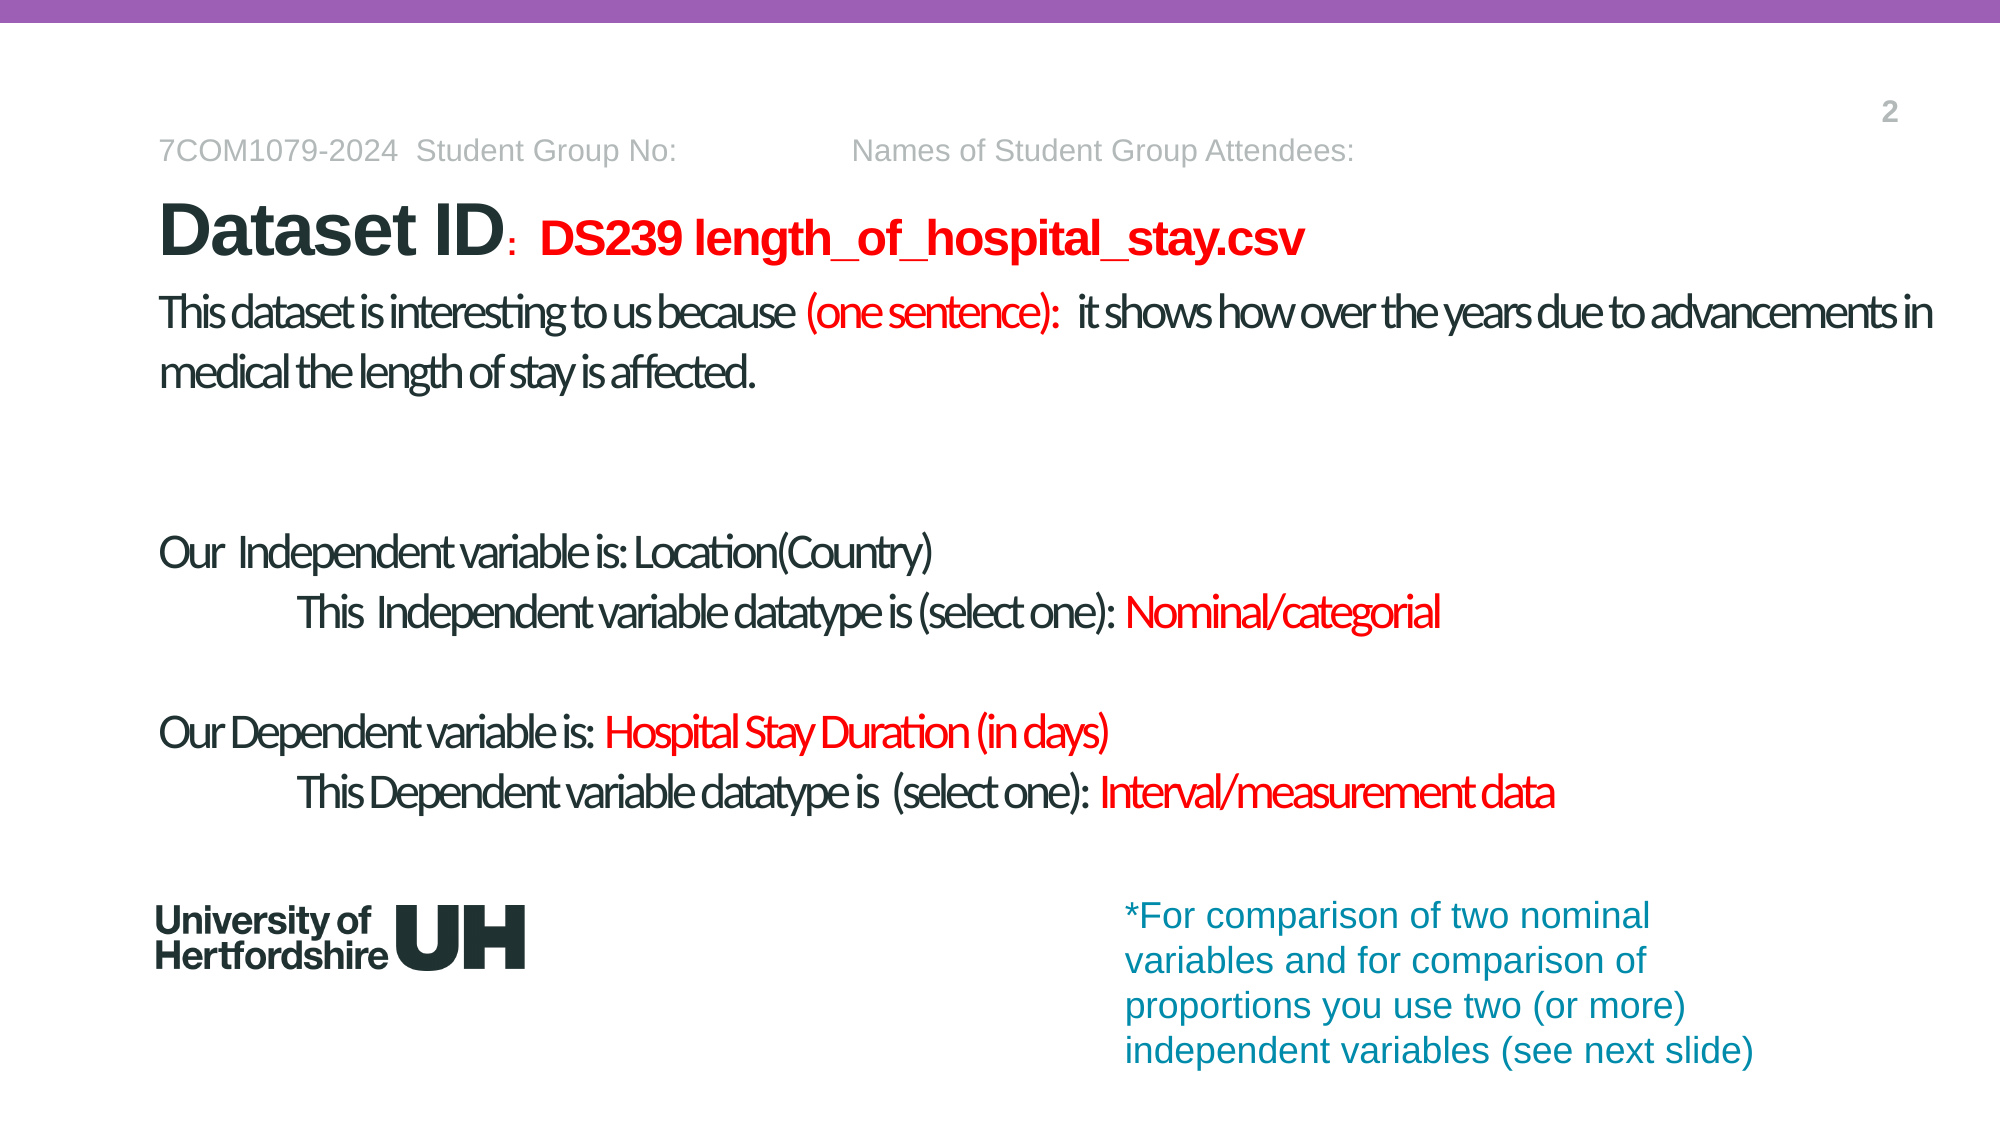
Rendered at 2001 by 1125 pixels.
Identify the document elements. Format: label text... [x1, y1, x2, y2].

slide_number 2 [1796, 91, 1900, 129]
title This dataset is interesting to us because (one sentence): it shows how over the years due to advancements in medical the length of stay is affected. Our Independent variable is: Location(Country) This Independent variable datatype is (select one): Nominal/categorial Our Dependent variable is: Hospital Stay Duration (in days) This Dependent variable datatype is (select one): Interval/measurement data [158, 278, 1959, 722]
subtitle Dataset ID: DS239 length_of_hospital_stay.csv [158, 210, 1817, 278]
text_box *For comparison of two nominal variables and for comparison of proportions you use two (or more) independent variables (see next slide) [1110, 883, 1797, 1079]
footer 7COM1079-2024 Student Group No: Names of Student Group Attendees: [158, 129, 1656, 168]
